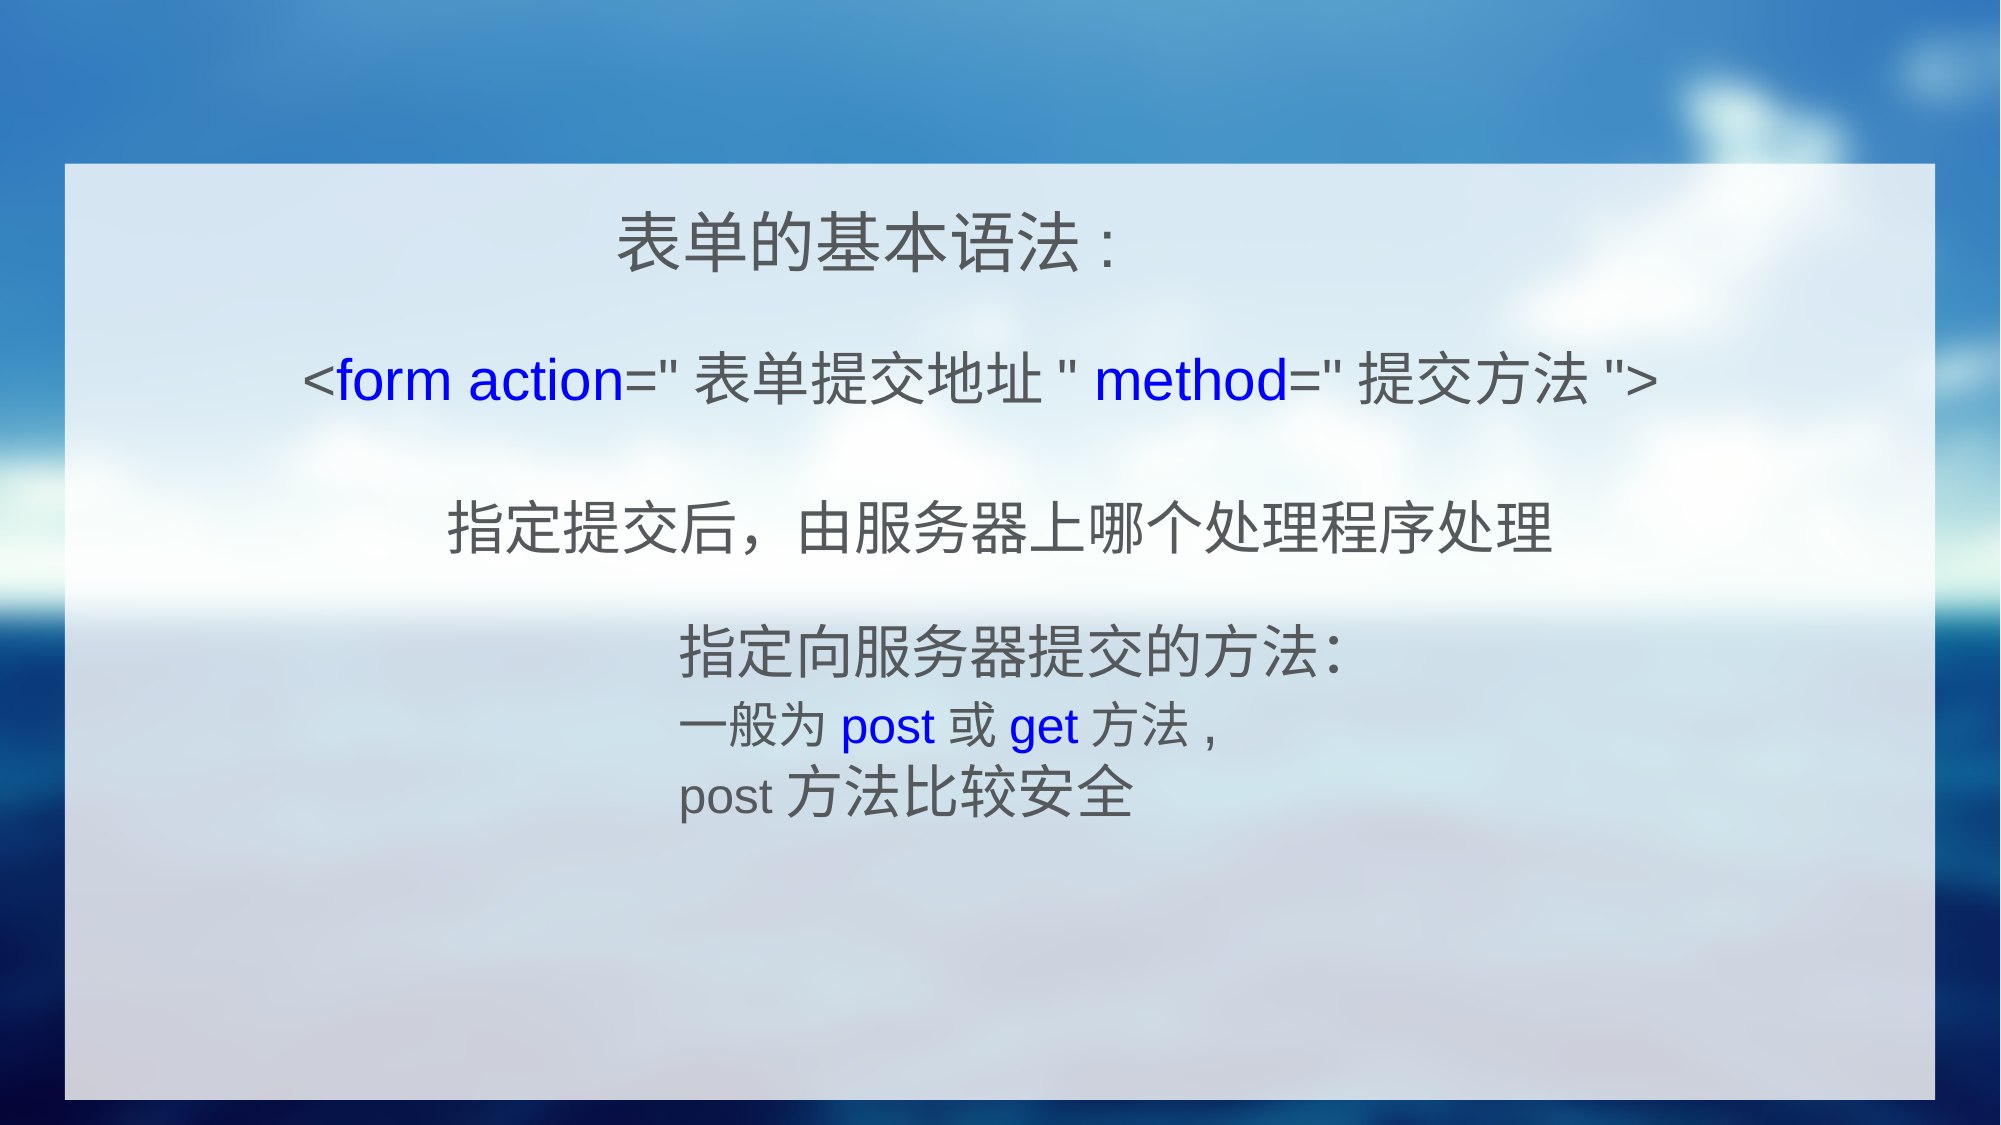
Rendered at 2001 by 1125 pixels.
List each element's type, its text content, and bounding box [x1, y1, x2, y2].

text_box 表单的基本语法: [600, 169, 1132, 288]
text_box <form action="表单提交地址" method="提交方法"> [287, 313, 1675, 420]
text_box 指定向服务器提交的方法： 一般为post或get方法, post方法比较安全 [663, 607, 1393, 923]
text_box 指定提交后，由服务器上哪个处理程序处理 [431, 463, 1569, 660]
picture [0, 0, 2001, 1125]
